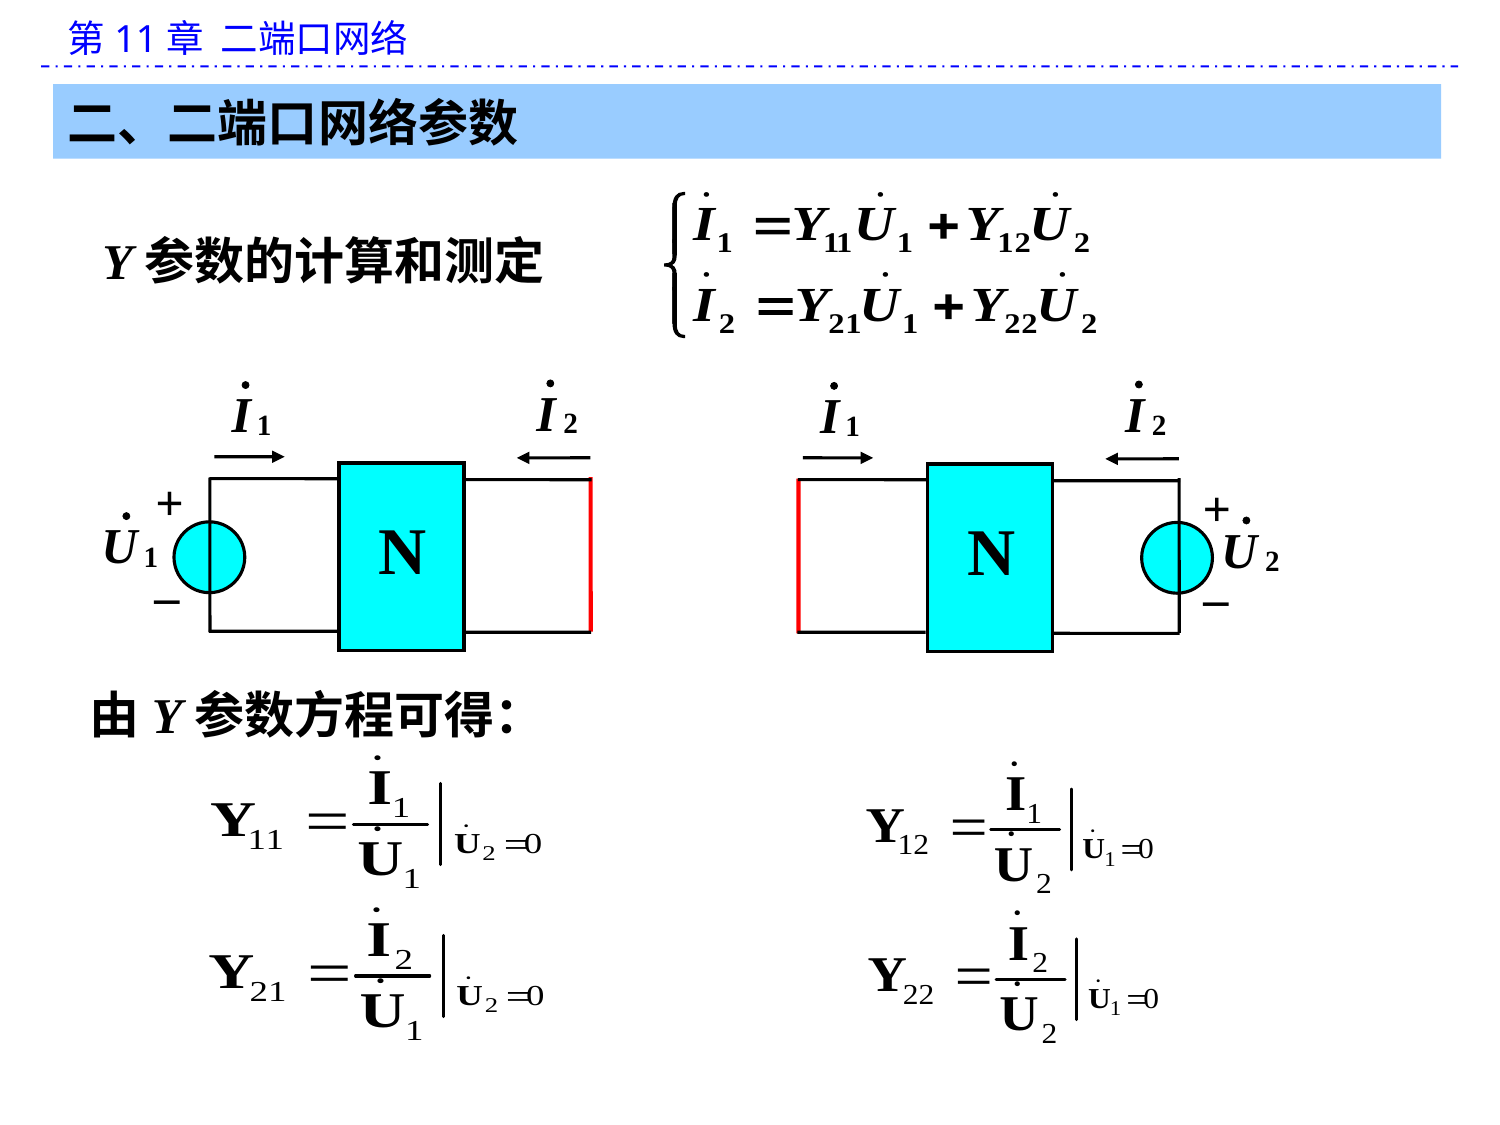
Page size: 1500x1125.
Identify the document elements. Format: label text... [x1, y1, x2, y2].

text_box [96, 351, 592, 651]
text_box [797, 352, 1288, 652]
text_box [856, 754, 1167, 905]
text_box 二、二端口网络参数 [53, 84, 1442, 159]
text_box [198, 900, 561, 1052]
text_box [859, 903, 1174, 1055]
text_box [200, 748, 562, 900]
text_box Y参数的计算和测定 [87, 221, 647, 297]
text_box 由Y参数方程可得： [75, 676, 541, 751]
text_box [652, 184, 1114, 348]
